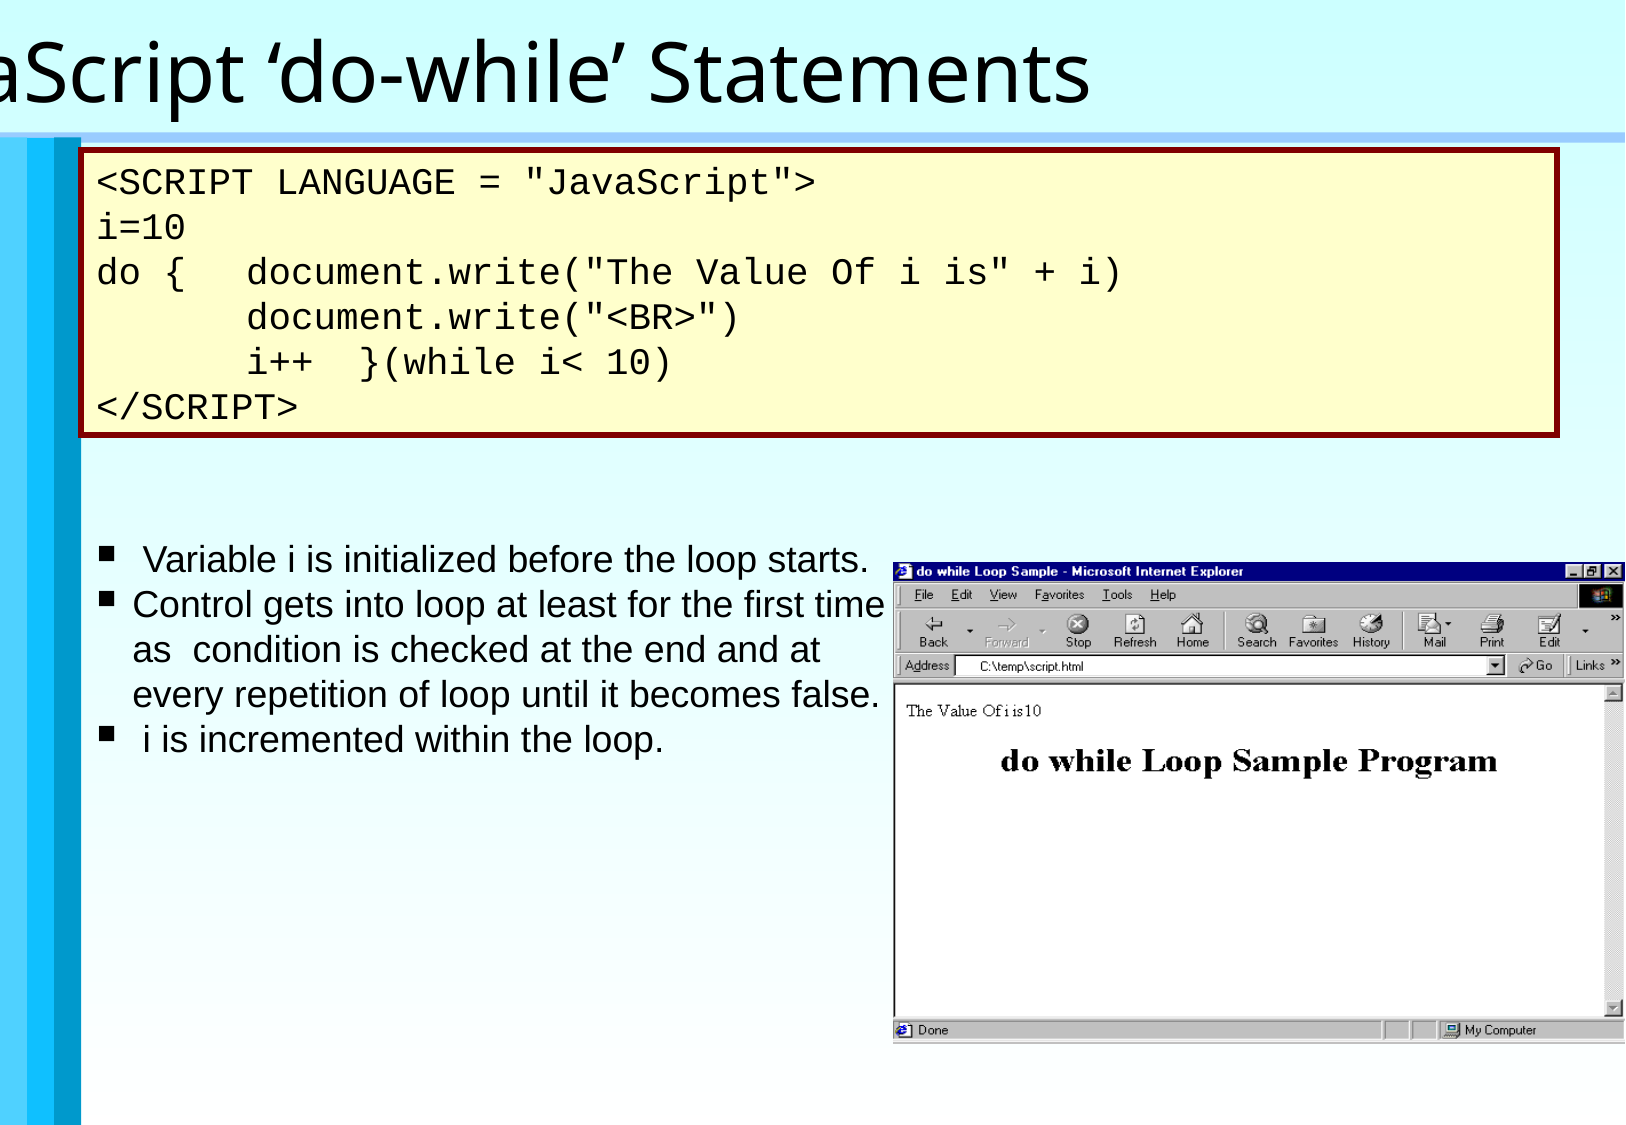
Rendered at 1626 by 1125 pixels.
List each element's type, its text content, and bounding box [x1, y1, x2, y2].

text_box Variable i is initialized before the loop starts. Control gets into loop at least for the first time as condition is checked at the end and at every repetition of loop until it becomes false. i is incremented within the loop. [82, 527, 922, 768]
text_box [108, 128, 1585, 214]
picture [893, 562, 1625, 1044]
text_box JavaScript ‘do-while’ Statements [0, 11, 1109, 127]
text_box [0, 137, 27, 1125]
text_box [27, 137, 54, 1125]
text_box [54, 137, 82, 1125]
text_box [0, 0, 1625, 125]
text_box <SCRIPT LANGUAGE = "JavaScript"> i=10 do { document.write("The Value Of i is" + i) document.write("<BR>") i++ }(while i< 10) </SCRIPT> [81, 149, 1558, 435]
